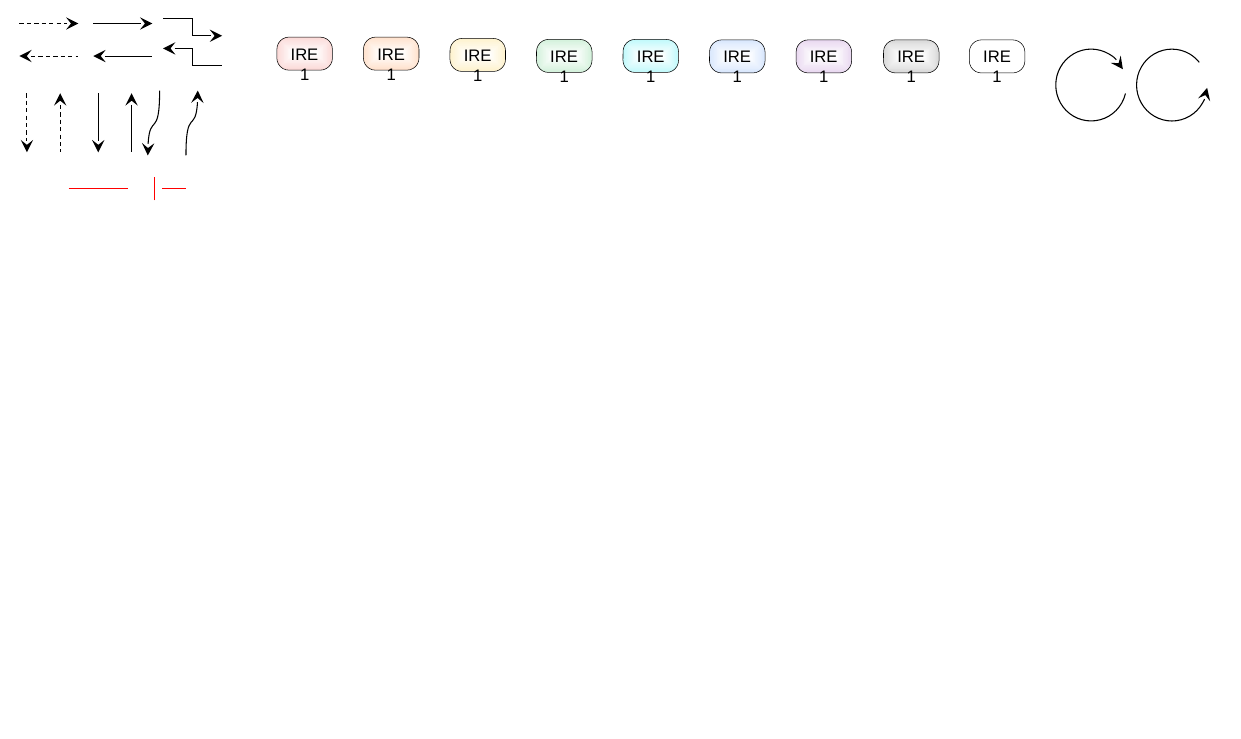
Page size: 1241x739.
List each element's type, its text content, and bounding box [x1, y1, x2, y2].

text_box IRE1 [536, 39, 593, 73]
text_box [1135, 48, 1211, 123]
text_box IRE1 [969, 39, 1025, 73]
text_box IRE1 [883, 39, 940, 73]
text_box IRE1 [622, 39, 679, 73]
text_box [163, 18, 223, 36]
text_box [1054, 48, 1127, 122]
text_box IRE1 [709, 39, 766, 73]
text_box IRE1 [363, 37, 419, 71]
text_box IRE1 [796, 39, 852, 73]
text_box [147, 90, 160, 122]
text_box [147, 123, 160, 156]
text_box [185, 90, 198, 156]
text_box IRE1 [449, 38, 506, 72]
text_box IRE1 [276, 37, 333, 71]
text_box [163, 48, 223, 66]
